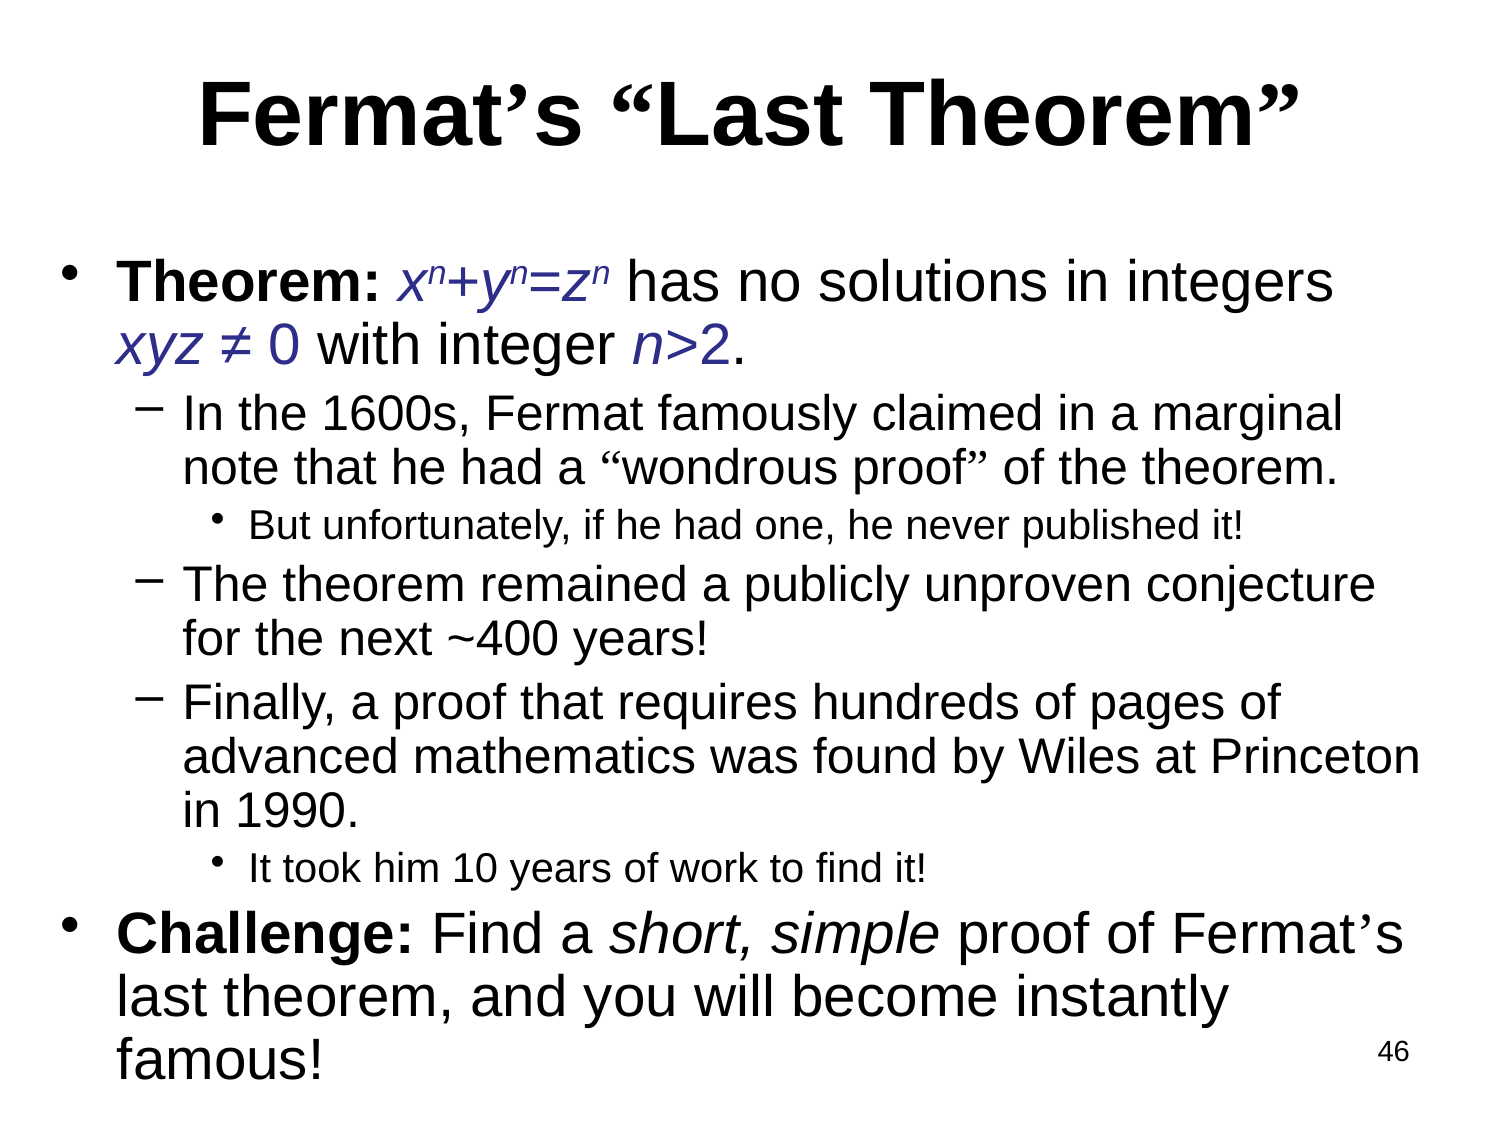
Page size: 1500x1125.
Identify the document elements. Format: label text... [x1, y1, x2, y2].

slide_number 46 [1074, 1024, 1425, 1103]
title Fermat’s “Last Theorem” [75, 14, 1425, 203]
list Theorem: xn+yn=zn has no solutions in integers xyz ≠ 0 with integer n>2. In the 1600s, Fermat famously claimed in a marginal note that he had a “wondrous proof” of the theorem. But unfortunately, if he had one, he never published it! The theorem remained a publicly unproven conjecture for the next ~400 years! Finally, a proof that requires hundreds of pages of advanced mathematics was found by Wiles at Princeton in 1990. It took him 10 years of work to find it! Challenge: Find a short, simple proof of Fermat’s last theorem, and you will become instantly famous! [45, 243, 1455, 1097]
